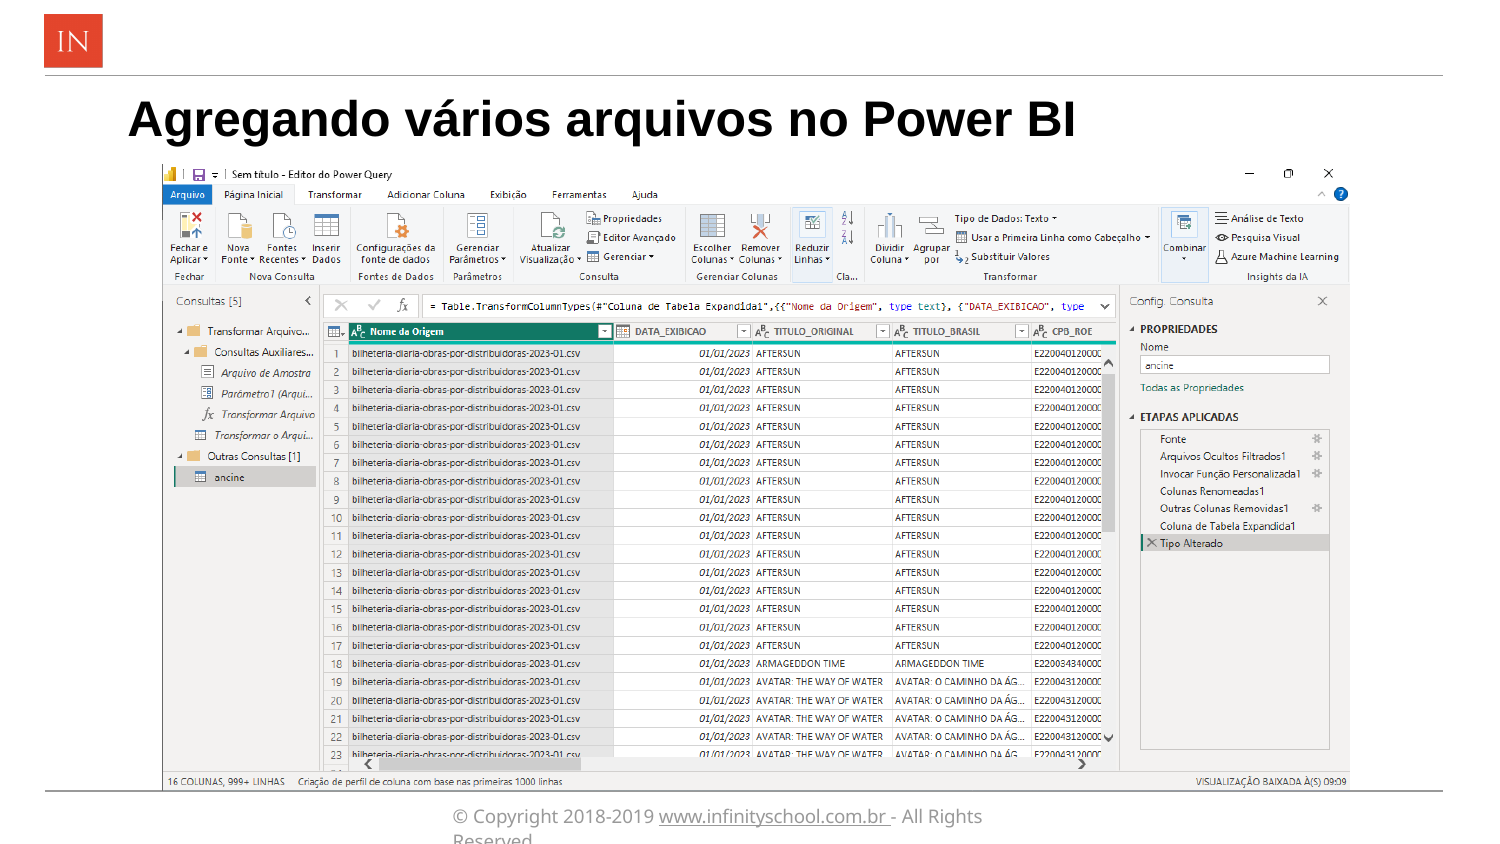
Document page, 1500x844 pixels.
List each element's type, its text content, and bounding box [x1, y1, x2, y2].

text_box © Copyright 2018-2019 www.infinityschool.com.br - All Rights Reserved [450, 804, 1049, 844]
text_box Agregando vários arquivos no Power BI [112, 79, 1125, 336]
picture [162, 164, 1351, 791]
picture [44, 14, 109, 75]
